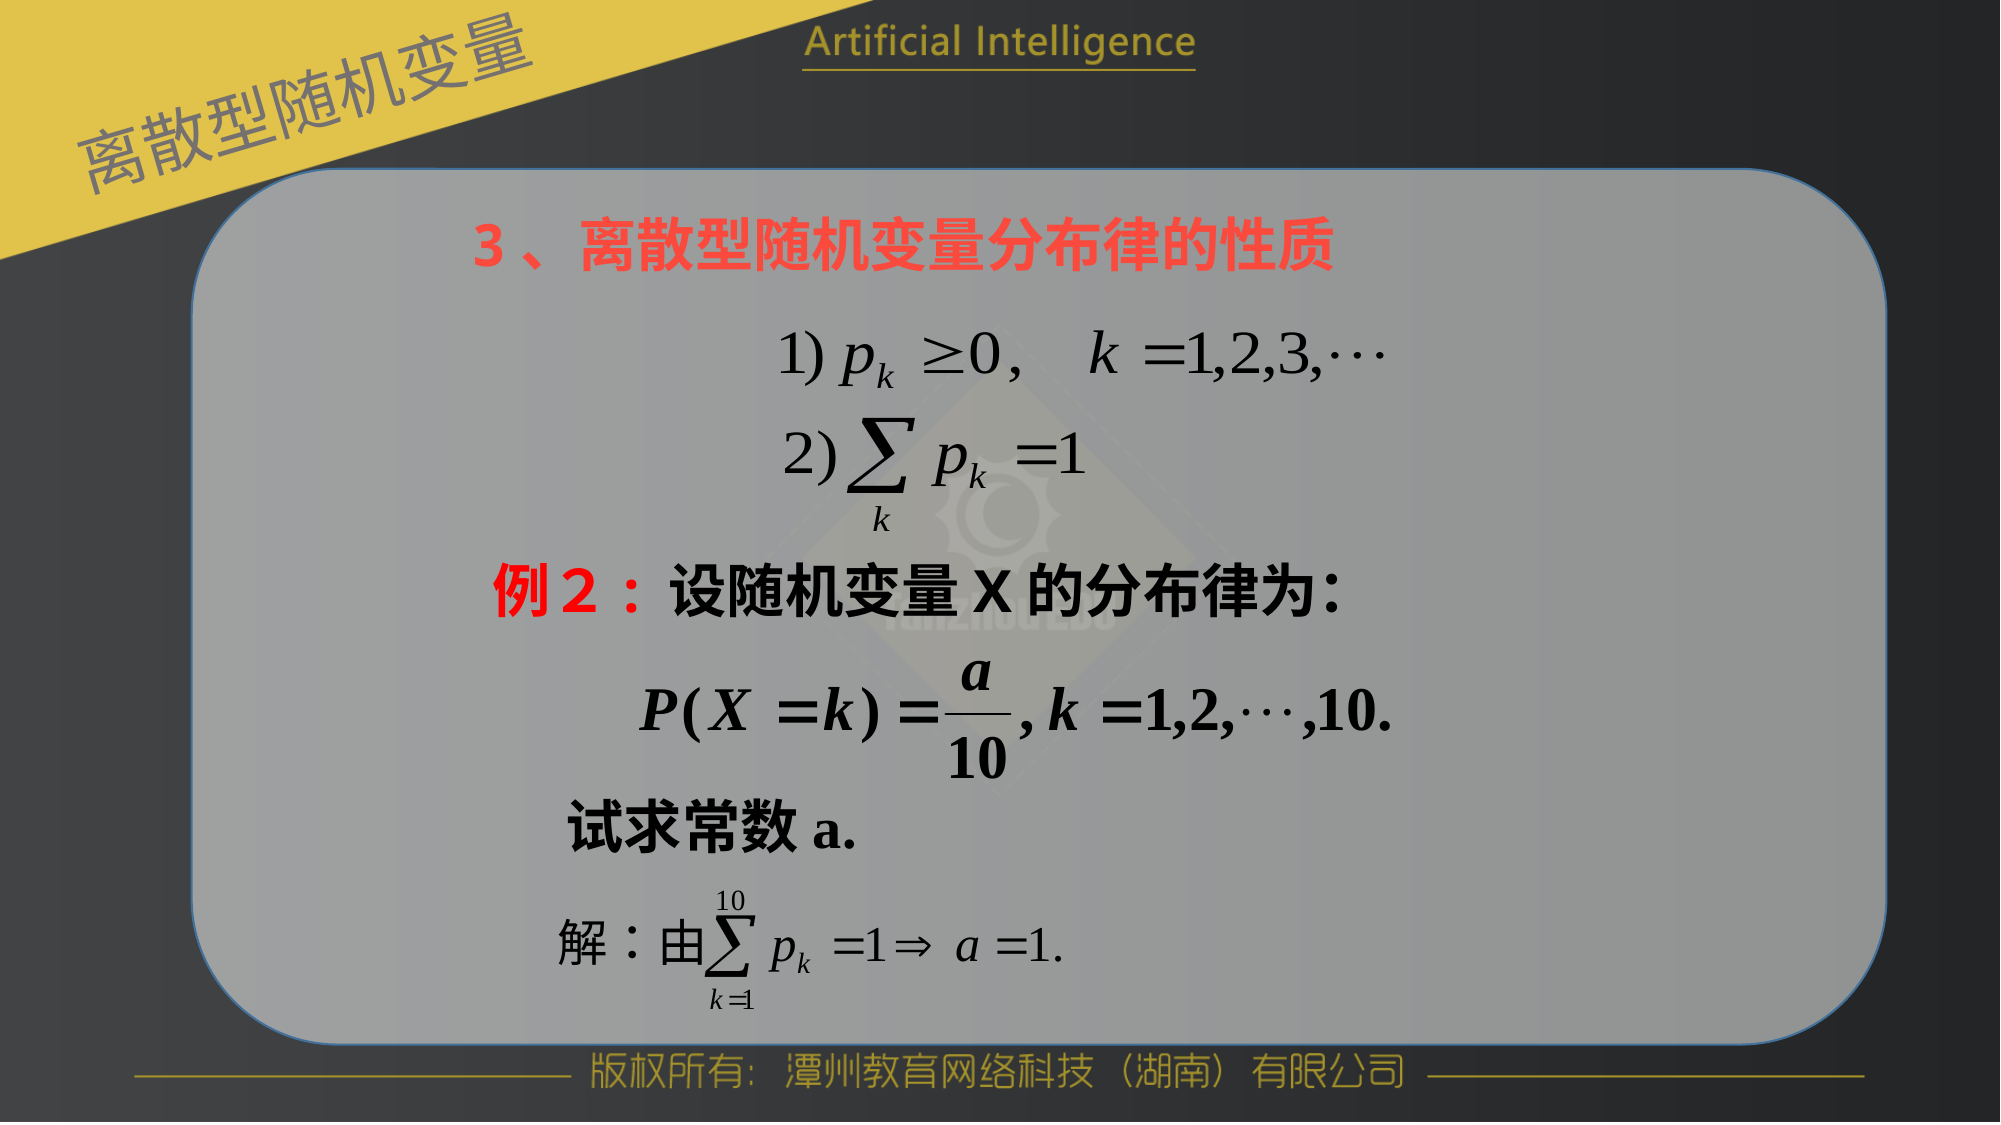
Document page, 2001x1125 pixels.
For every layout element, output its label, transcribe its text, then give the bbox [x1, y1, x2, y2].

text_box 3、离散型随机变量分布律的性质 [456, 168, 1544, 286]
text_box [627, 627, 1402, 793]
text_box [772, 311, 1402, 547]
text_box 试求常数a. [551, 782, 1249, 868]
text_box 离散型随机变量 [59, 0, 549, 215]
text_box 例２: 设随机变量X的分布律为： [385, 546, 1567, 653]
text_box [551, 877, 1071, 1020]
text_box [191, 168, 1887, 1045]
picture [0, 0, 2000, 1122]
